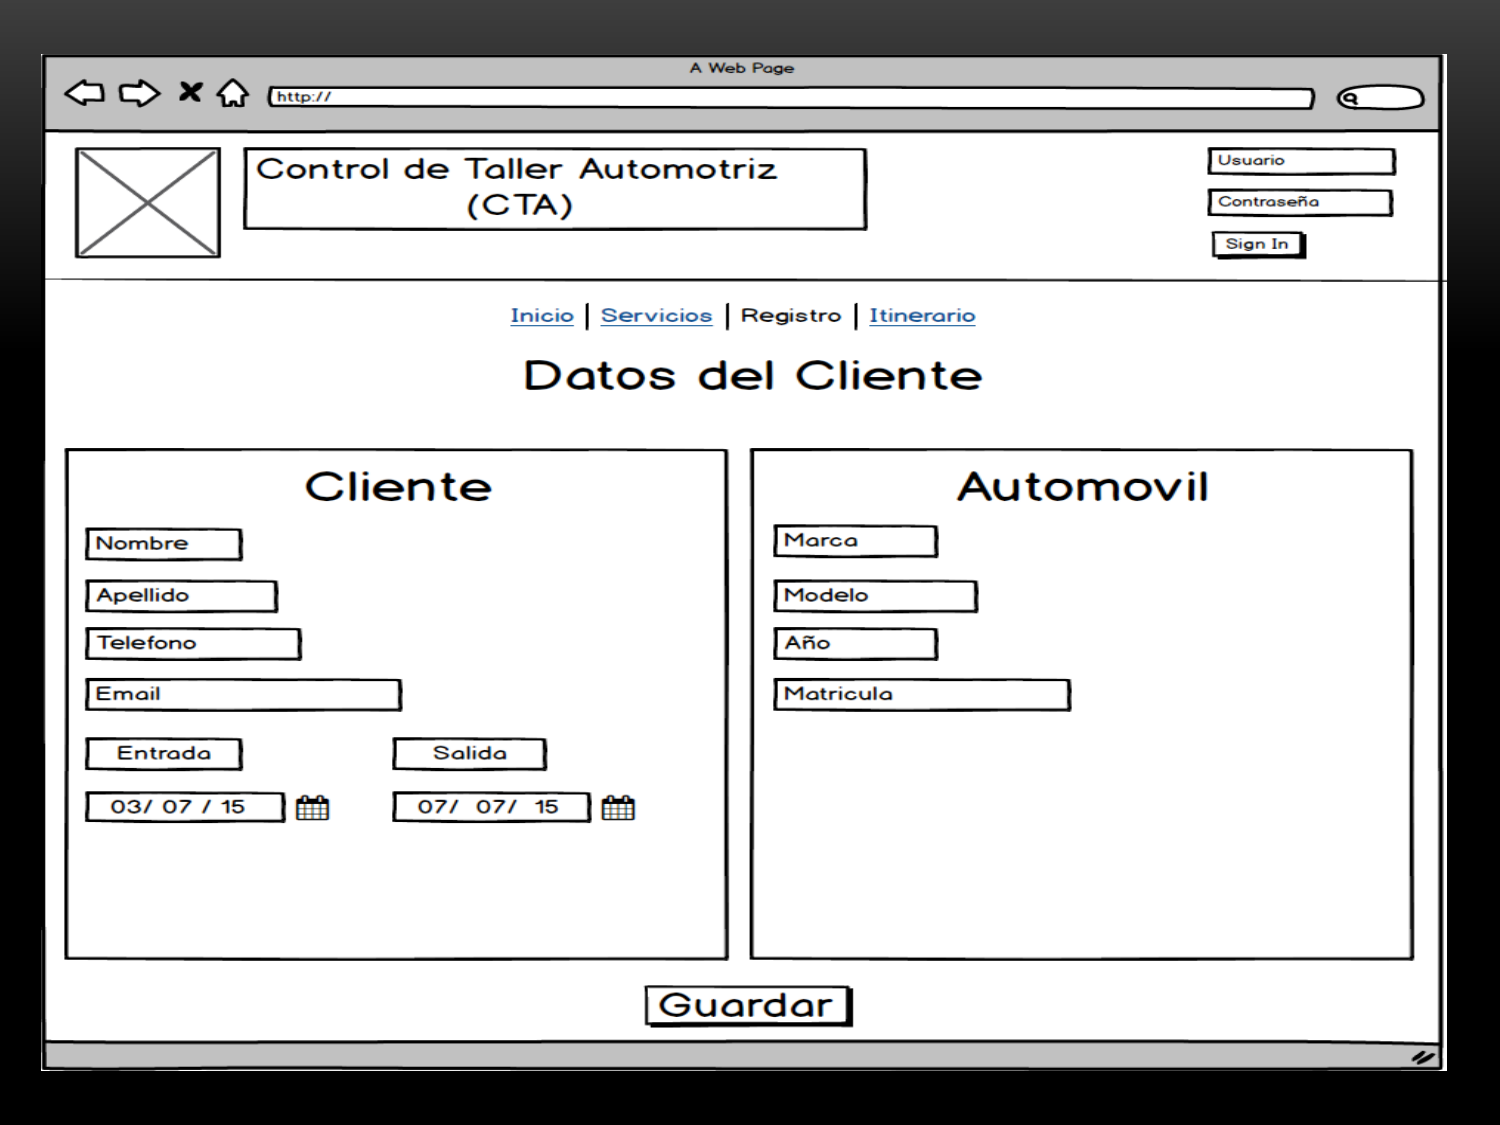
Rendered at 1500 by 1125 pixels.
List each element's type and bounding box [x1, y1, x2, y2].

list [41, 54, 1448, 1071]
picture [0, 0, 1500, 1125]
